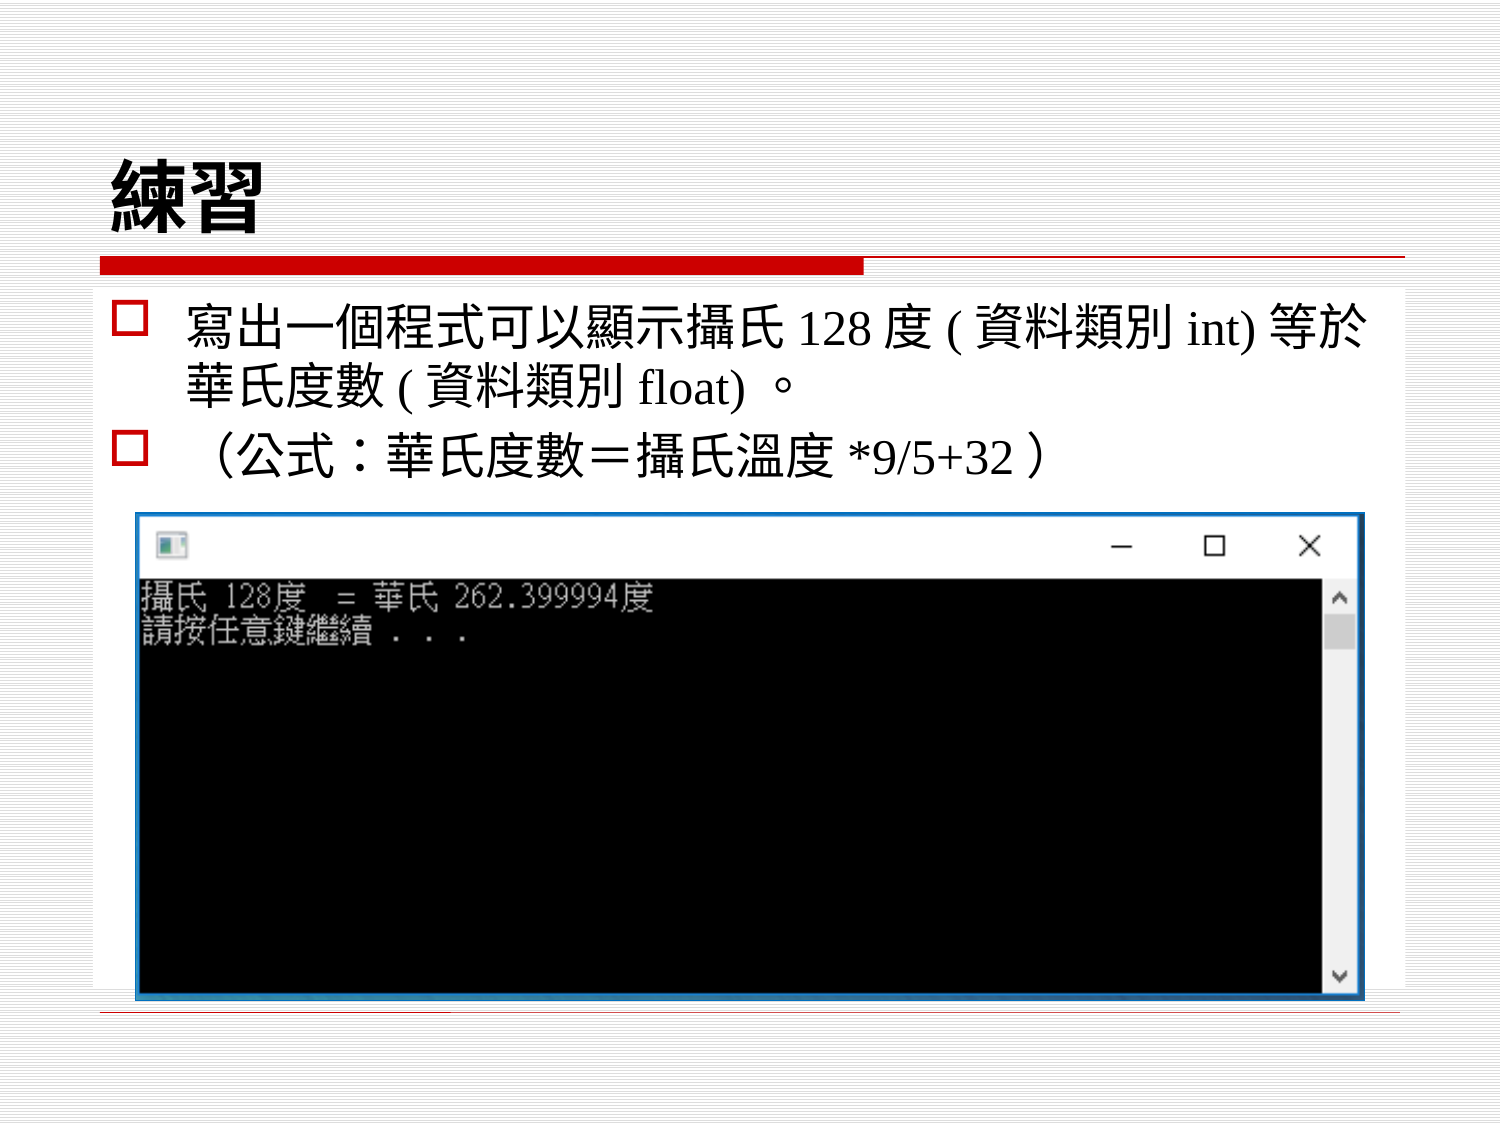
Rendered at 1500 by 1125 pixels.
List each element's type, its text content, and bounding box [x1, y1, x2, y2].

list 寫出一個程式可以顯示攝氏128度(資料類別int)等於華氏度數(資料類別float)。 （公式：華氏度數＝攝氏溫度*9/5+32） [92, 287, 1406, 988]
title 練習 [94, 50, 1407, 250]
picture [135, 513, 1365, 1000]
